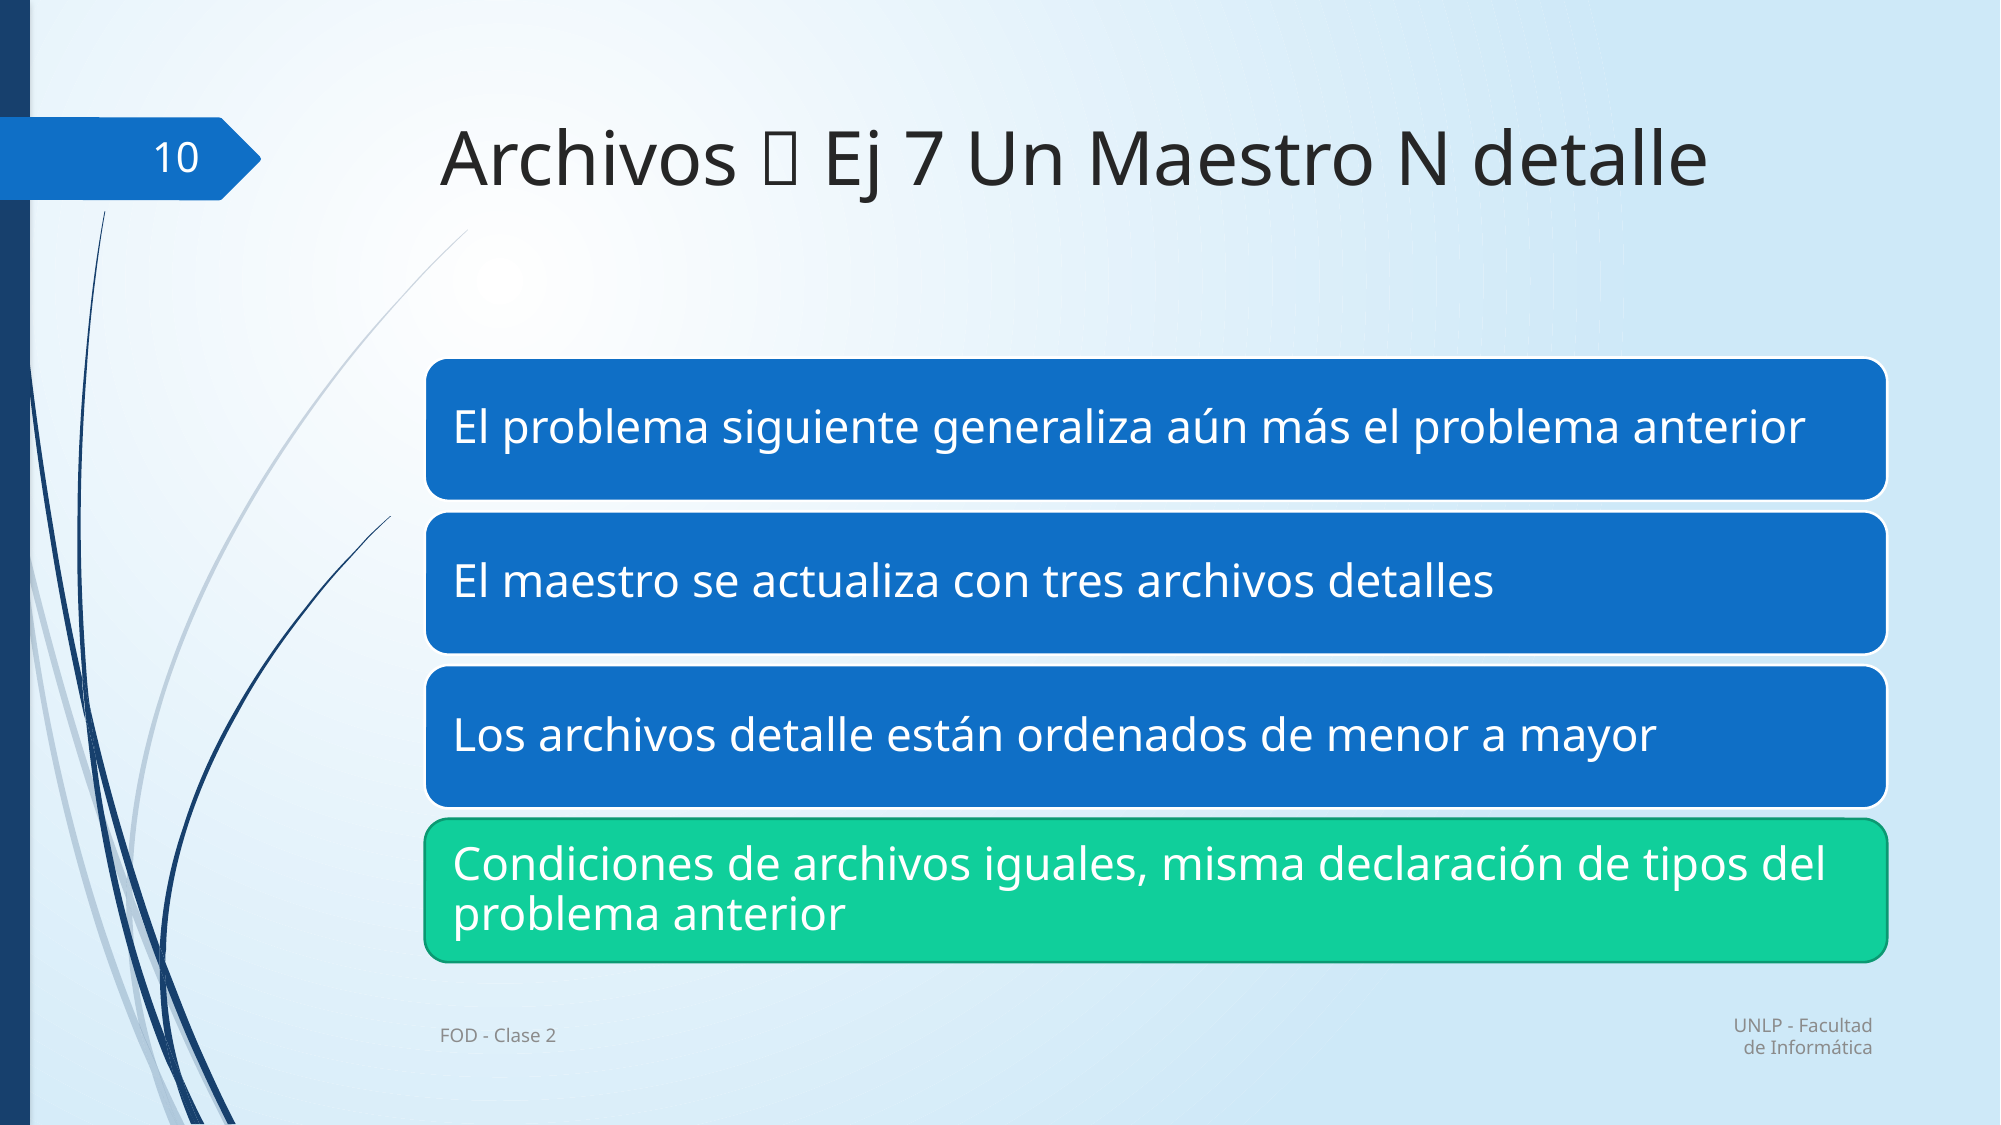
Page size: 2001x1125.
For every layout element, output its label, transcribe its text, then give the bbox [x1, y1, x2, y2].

title Archivos  Ej 7 Un Maestro N detalle [425, 102, 1888, 313]
slide_number UNLP - Facultad de Informática [1699, 1005, 1888, 1067]
slide_number 10 [87, 129, 216, 190]
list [424, 349, 1888, 971]
footer FOD - Clase 2 [424, 1006, 1675, 1067]
